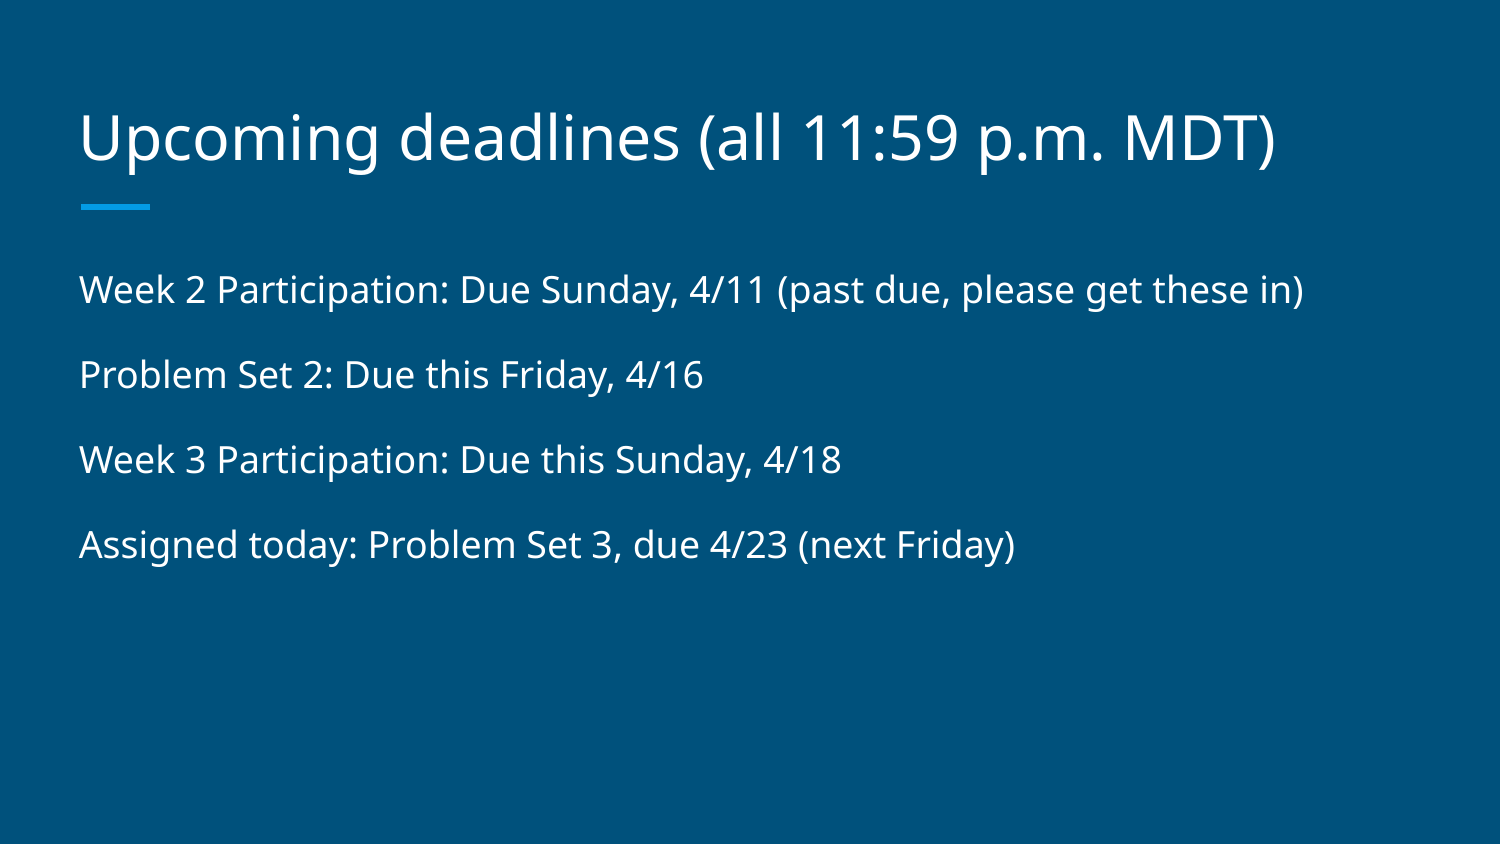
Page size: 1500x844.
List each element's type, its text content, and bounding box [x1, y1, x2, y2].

list Week 2 Participation: Due Sunday, 4/11 (past due, please get these in) Problem Set 2: Due this Friday, 4/16 Week 3 Participation: Due this Sunday, 4/18 Assigned today: Problem Set 3, due 4/23 (next Friday) [63, 244, 1437, 750]
title Upcoming deadlines (all 11:59 p.m. MDT) [63, 75, 1437, 188]
